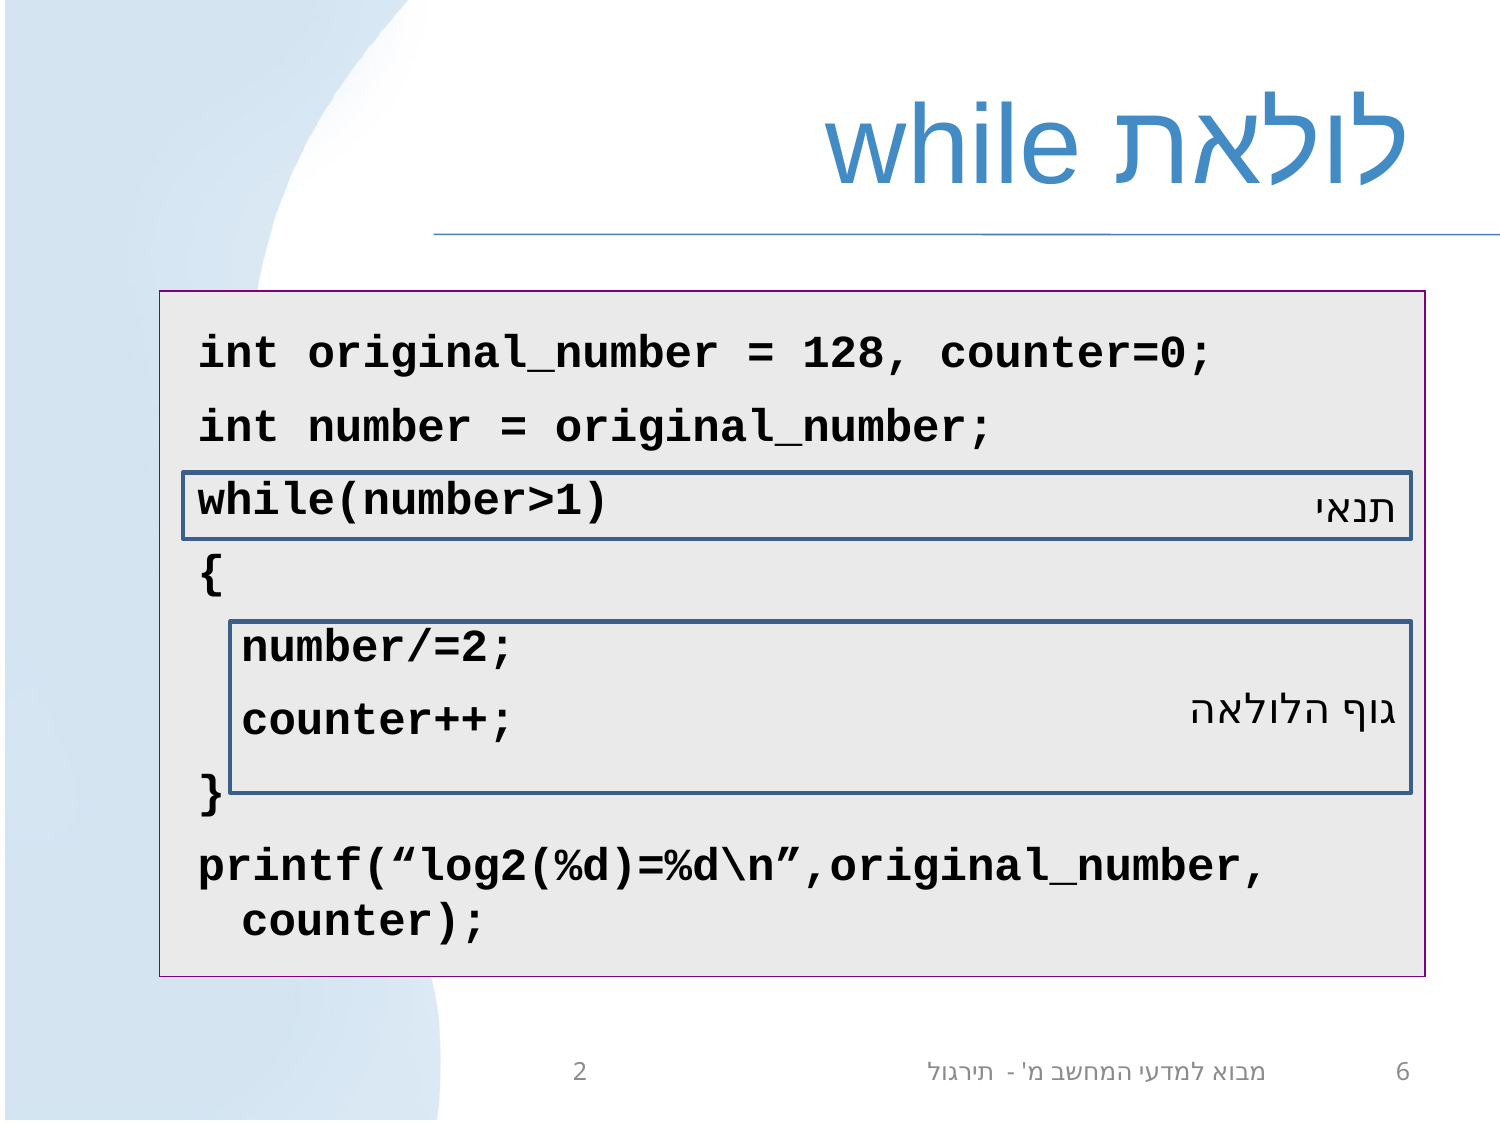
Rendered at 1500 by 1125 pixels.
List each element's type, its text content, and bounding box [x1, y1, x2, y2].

picture [0, 0, 1500, 1125]
footer מבוא למדעי המחשב מ' - תירגול 2 [512, 1042, 988, 1103]
title לולאת while [74, 44, 1426, 233]
text_box תנאי [181, 470, 1413, 541]
text_box גוף הלולאה [228, 619, 1413, 795]
text_box int original_number = 128, counter=0; int number = original_number; while(number>1) { number/=2; counter++; } printf(“log2(%d)=%d\n”,original_number, counter); [159, 290, 1425, 977]
slide_number 6 [1074, 1042, 1425, 1103]
